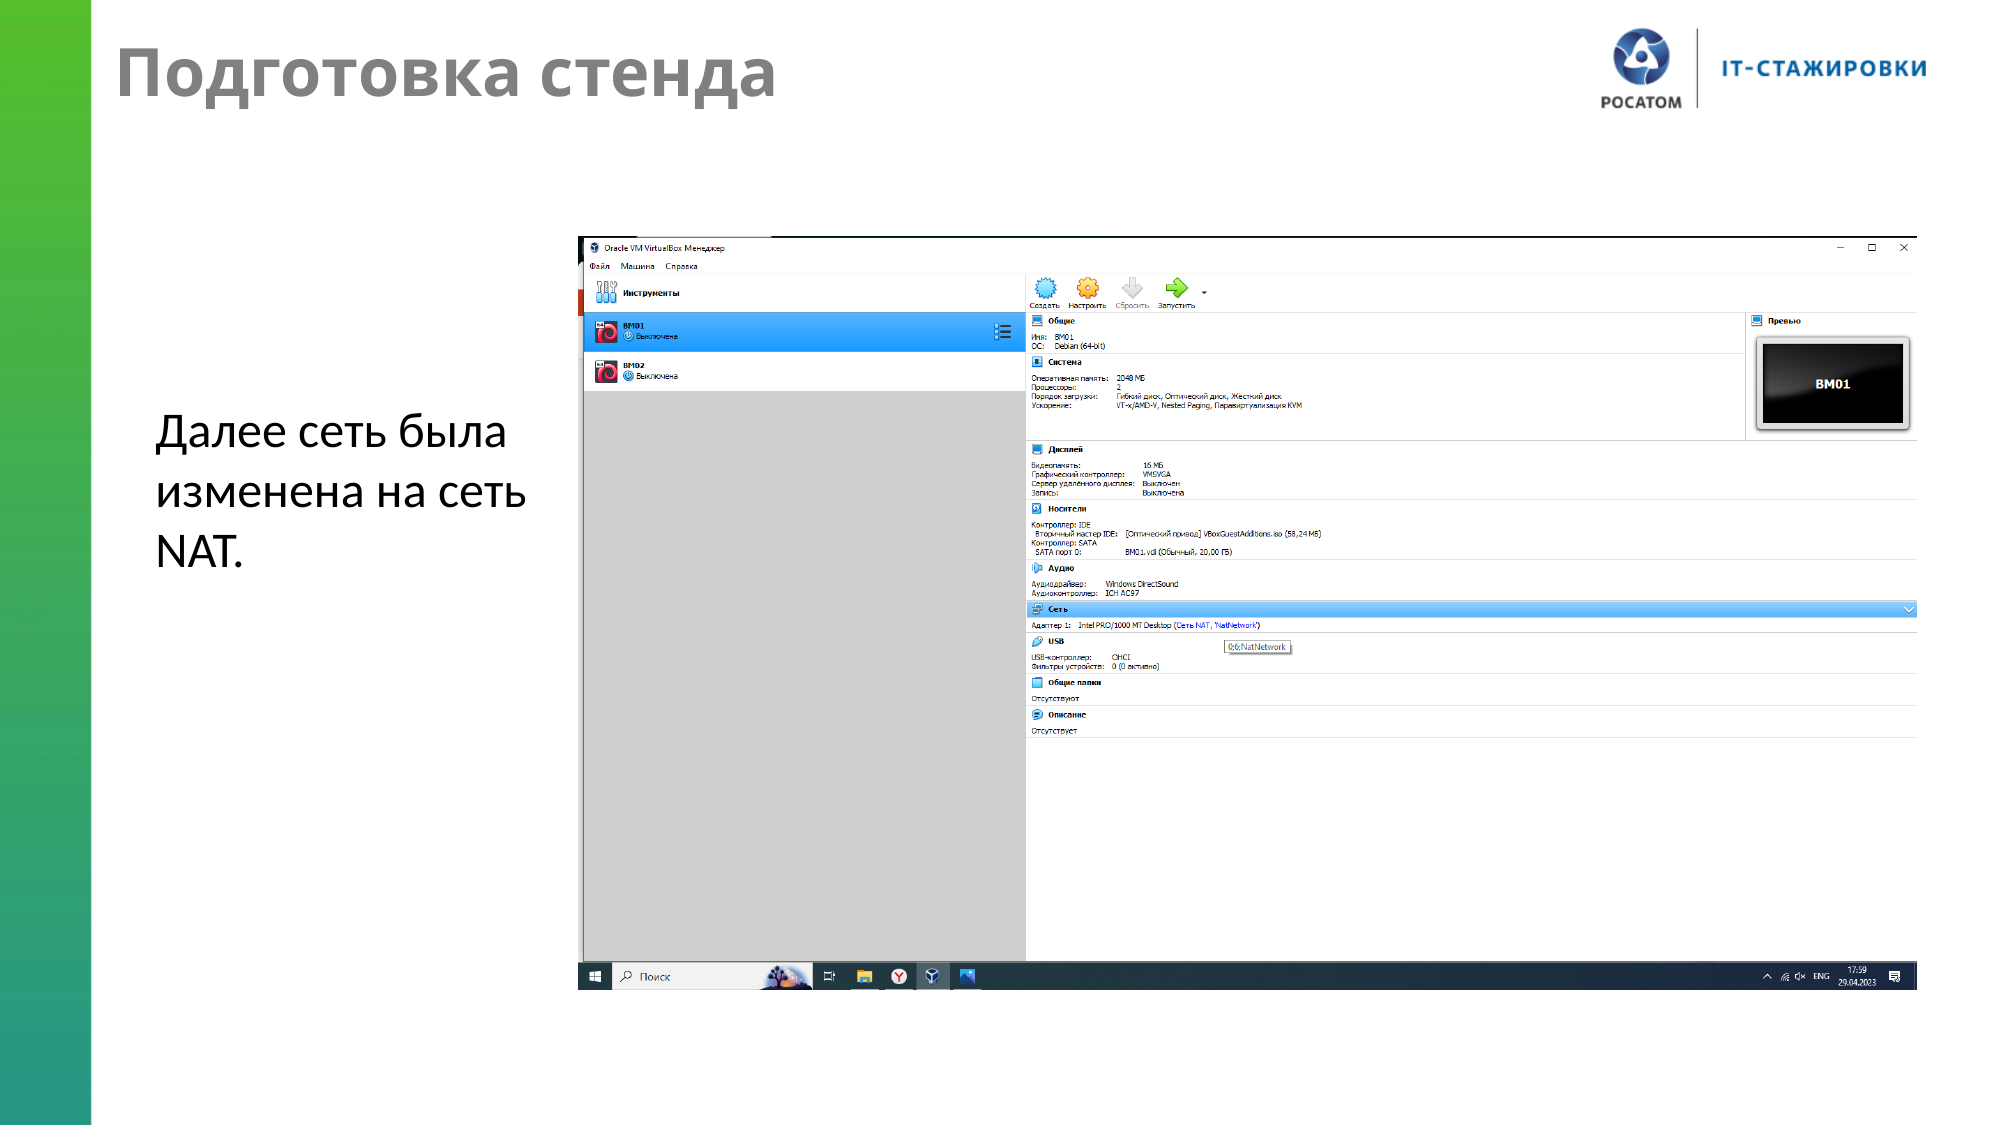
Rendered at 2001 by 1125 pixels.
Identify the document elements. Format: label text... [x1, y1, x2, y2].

title Подготовка стенда [99, 9, 1549, 142]
picture [578, 236, 1917, 990]
picture [0, 0, 96, 1125]
text_box Далее сеть была изменена на сеть NAT. [140, 389, 554, 585]
picture [1549, 0, 2000, 151]
